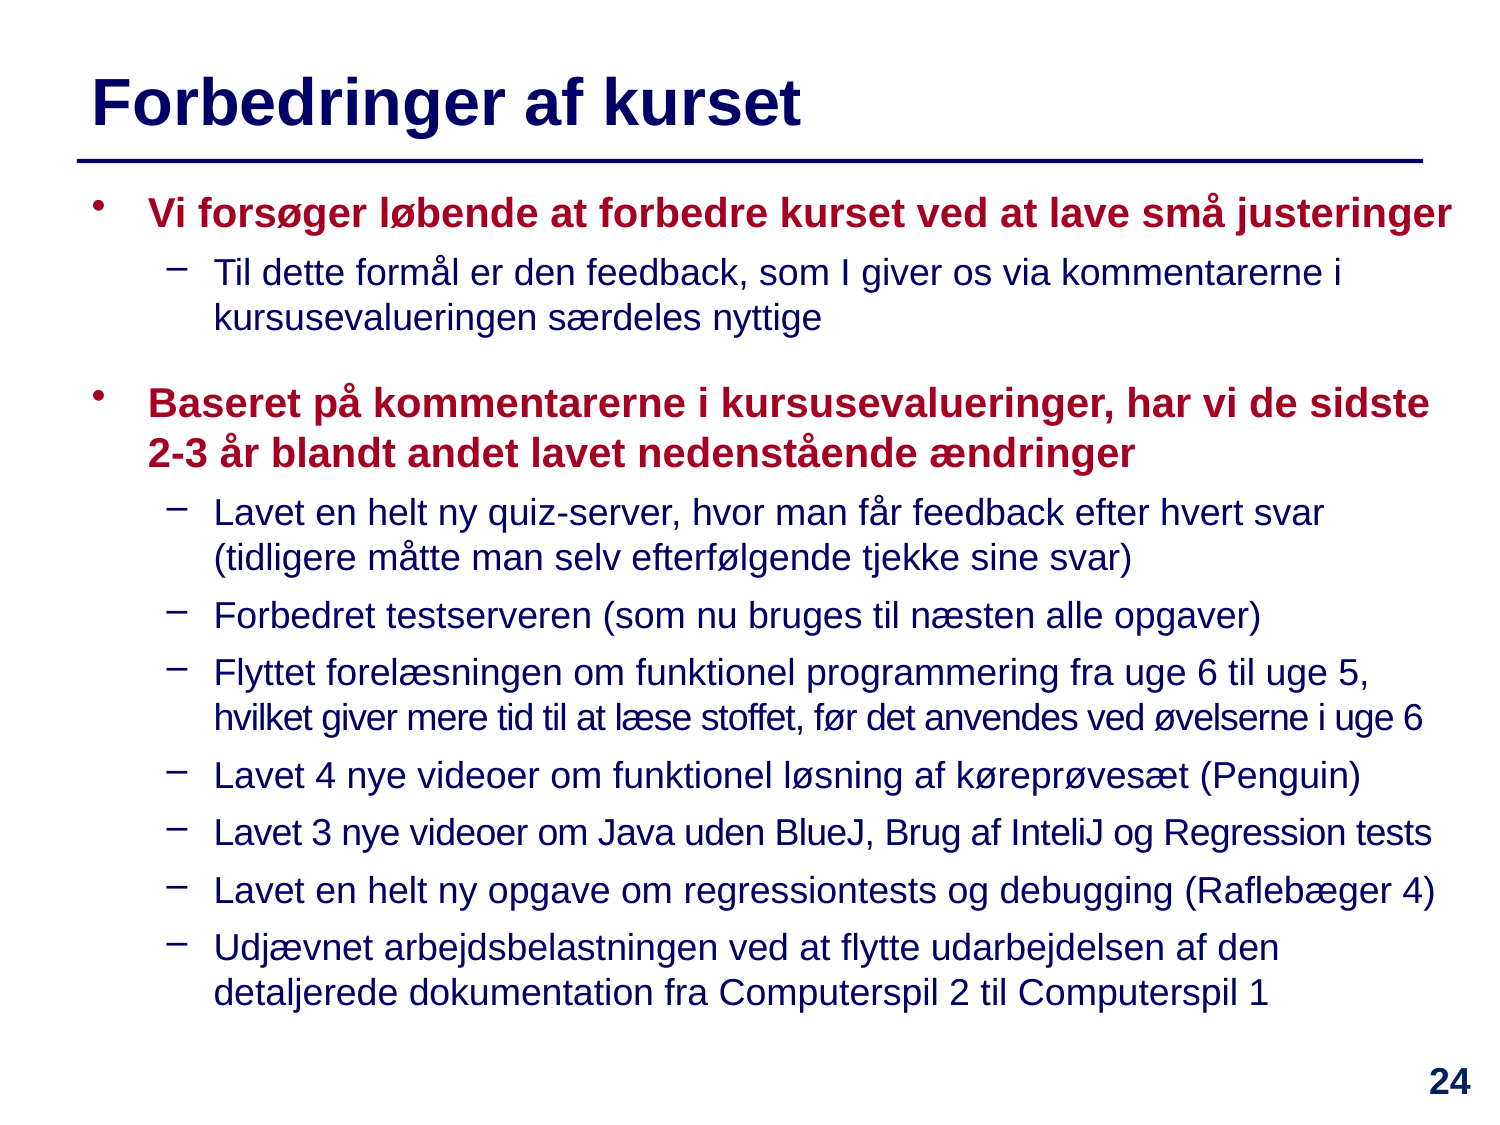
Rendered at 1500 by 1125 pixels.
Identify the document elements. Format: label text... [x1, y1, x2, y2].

text_box Vi forsøger løbende at forbedre kurset ved at lave små justeringer Til dette formål er den feedback, som I giver os via kommentarerne i kursusevalueringen særdeles nyttige Baseret på kommentarerne i kursusevalueringer, har vi de sidste 2-3 år blandt andet lavet nedenstående ændringer Lavet en helt ny quiz-server, hvor man får feedback efter hvert svar (tidligere måtte man selv efterfølgende tjekke sine svar) Forbedret testserveren (som nu bruges til næsten alle opgaver) Flyttet forelæsningen om funktionel programmering fra uge 6 til uge 5, hvilket giver mere tid til at læse stoffet, før det anvendes ved øvelserne i uge 6 Lavet 4 nye videoer om funktionel løsning af køreprøvesæt (Penguin) Lavet 3 nye videoer om Java uden BlueJ, Brug af InteliJ og Regression tests Lavet en helt ny opgave om regressiontests og debugging (Raflebæger 4) Udjævnet arbejdsbelastningen ved at flytte udarbejdelsen af den detaljerede dokumentation fra Computerspil 2 til Computerspil 1 [76, 178, 1471, 1050]
slide_number 24 [1399, 1050, 1500, 1125]
title Forbedringer af kurset [76, 42, 1424, 155]
